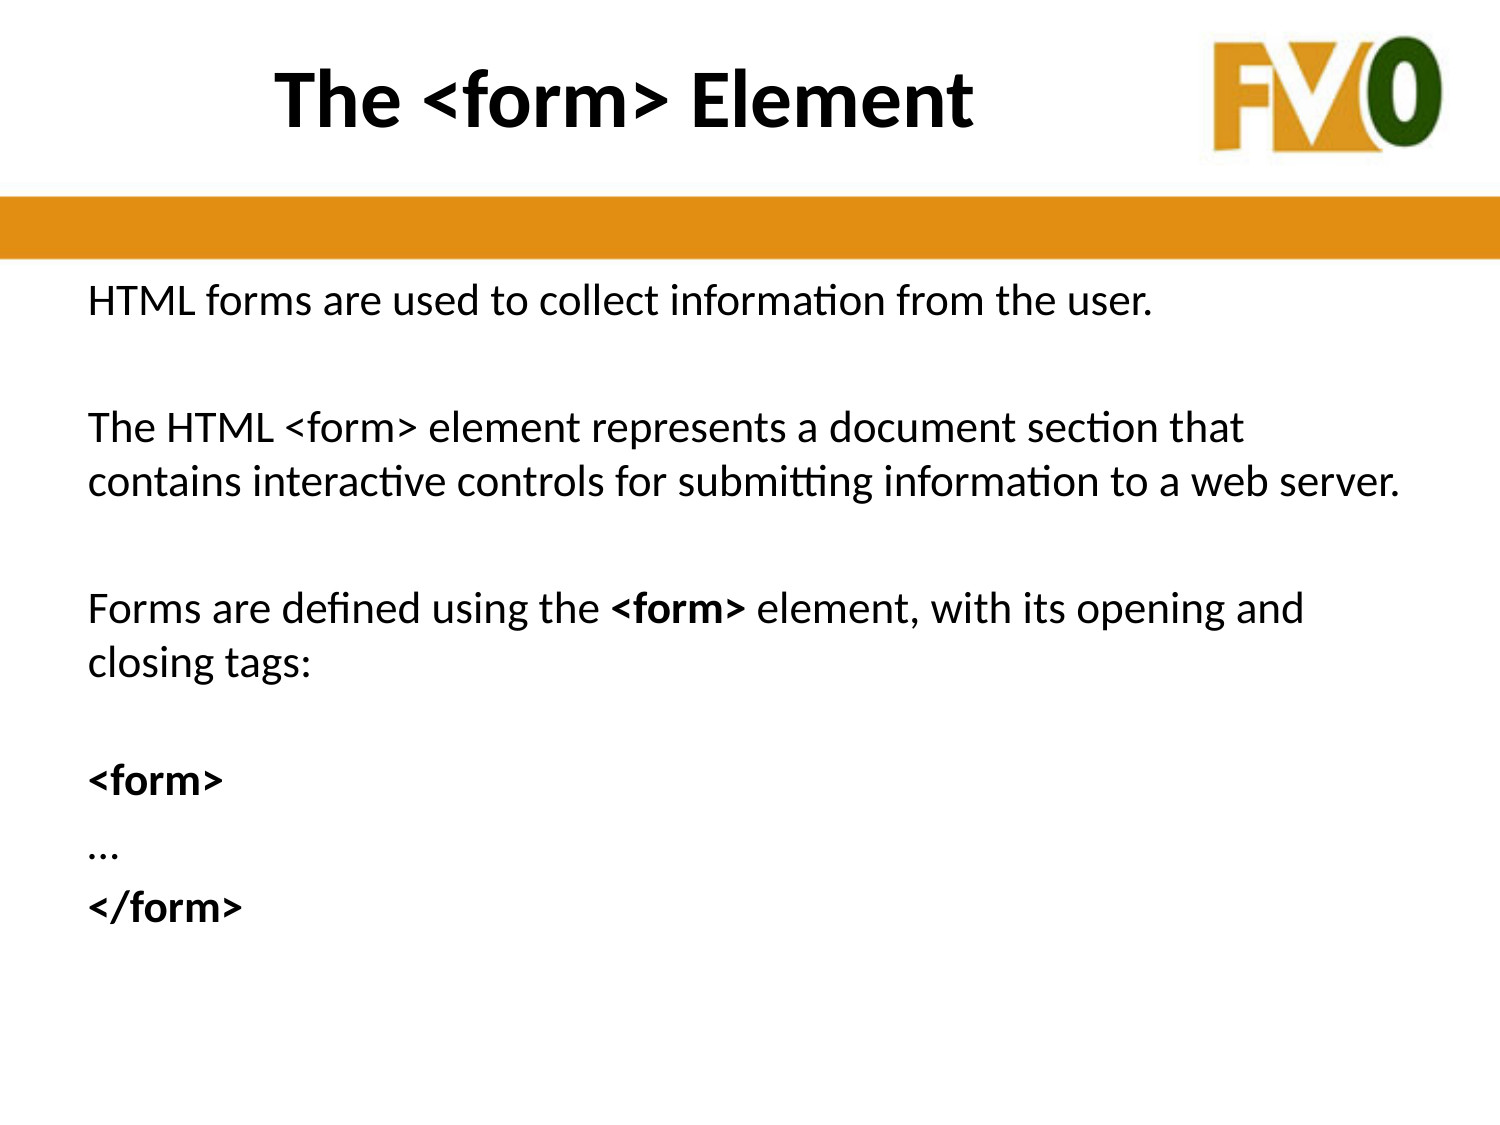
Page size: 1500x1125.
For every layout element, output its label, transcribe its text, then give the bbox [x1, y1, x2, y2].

title The <form> Element [0, 0, 1300, 188]
list HTML forms are used to collect information from the user. The HTML <form> element represents a document section that contains interactive controls for submitting information to a web server. Forms are defined using the <form> element, with its opening and closing tags: <form> … </form> [72, 262, 1423, 1100]
picture [0, 0, 1500, 1125]
